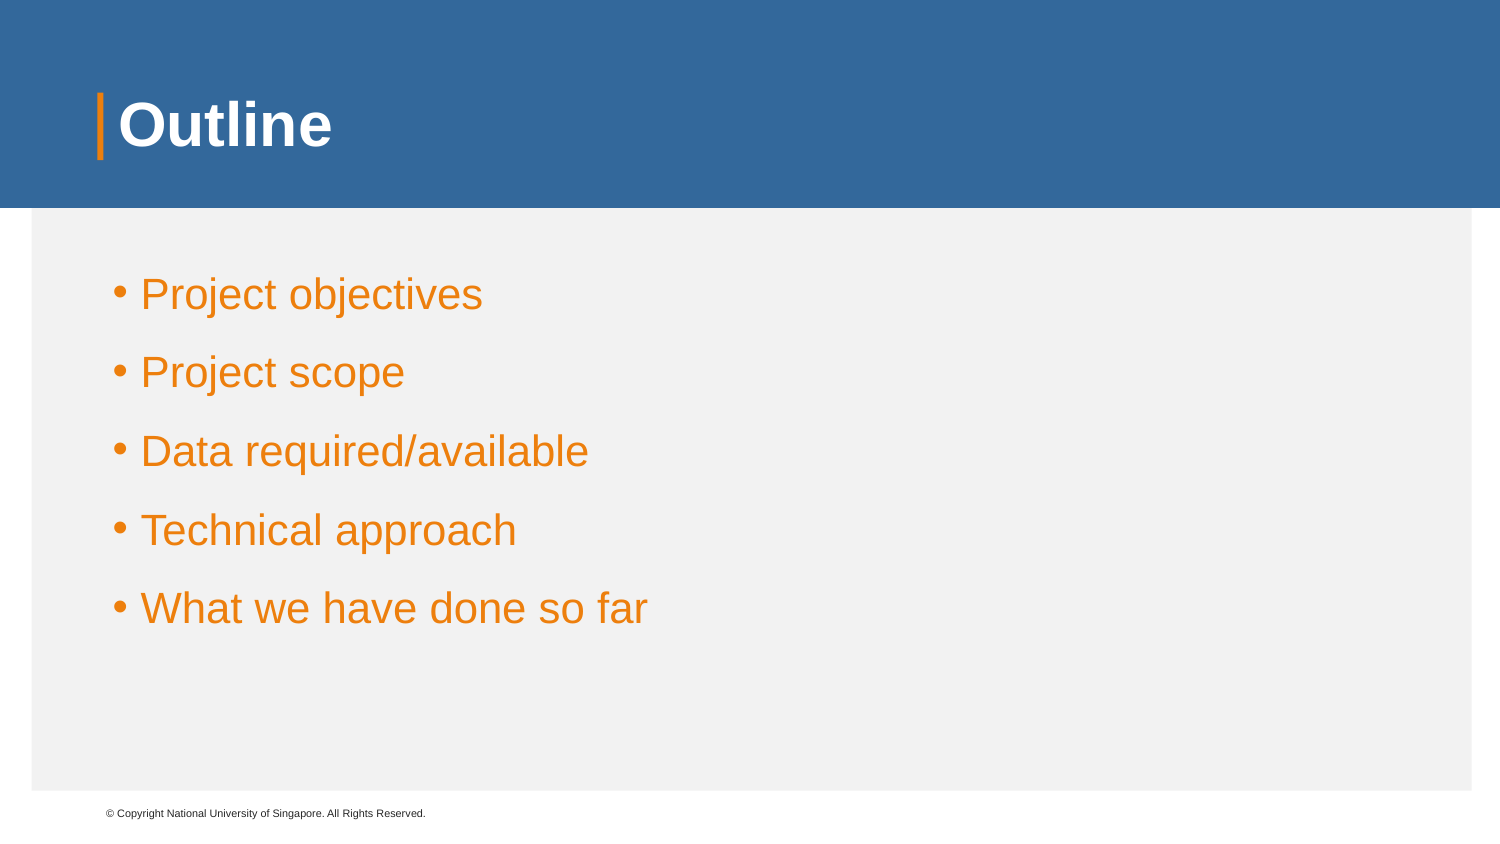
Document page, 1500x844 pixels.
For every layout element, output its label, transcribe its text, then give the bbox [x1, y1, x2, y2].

list Project objectives Project scope Data required/available Technical approach What we have done so far [97, 231, 1068, 720]
text_box [97, 92, 104, 161]
title Outline [103, 44, 1397, 208]
